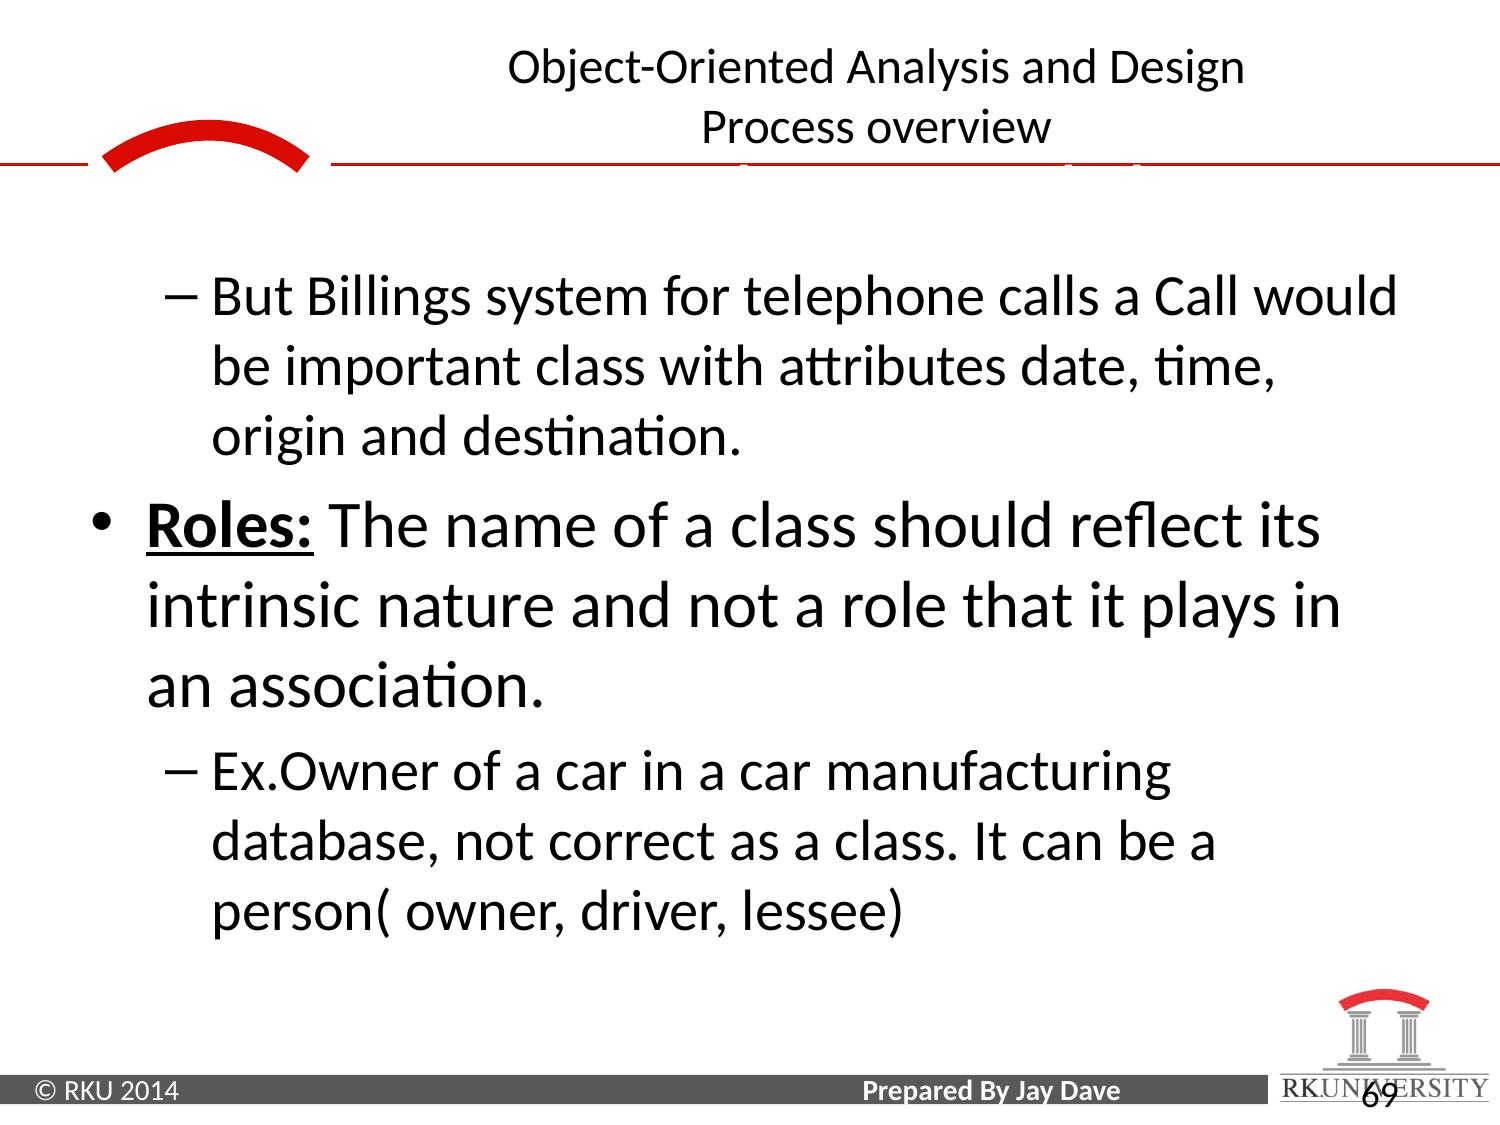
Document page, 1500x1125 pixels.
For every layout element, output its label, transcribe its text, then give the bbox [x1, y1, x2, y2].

slide_number ‹#› [1345, 1062, 1467, 1108]
list But Billings system for telephone calls a Call would be important class with attributes date, time, origin and destination. Roles: The name of a class should reflect its intrinsic nature and not a role that it plays in an association. Ex.Owner of a car in a car manufacturing database, not correct as a class. It can be a person( owner, driver, lessee) [75, 249, 1425, 1009]
text_box Domain Class Model [74, 137, 1425, 220]
picture [1268, 963, 1500, 1125]
